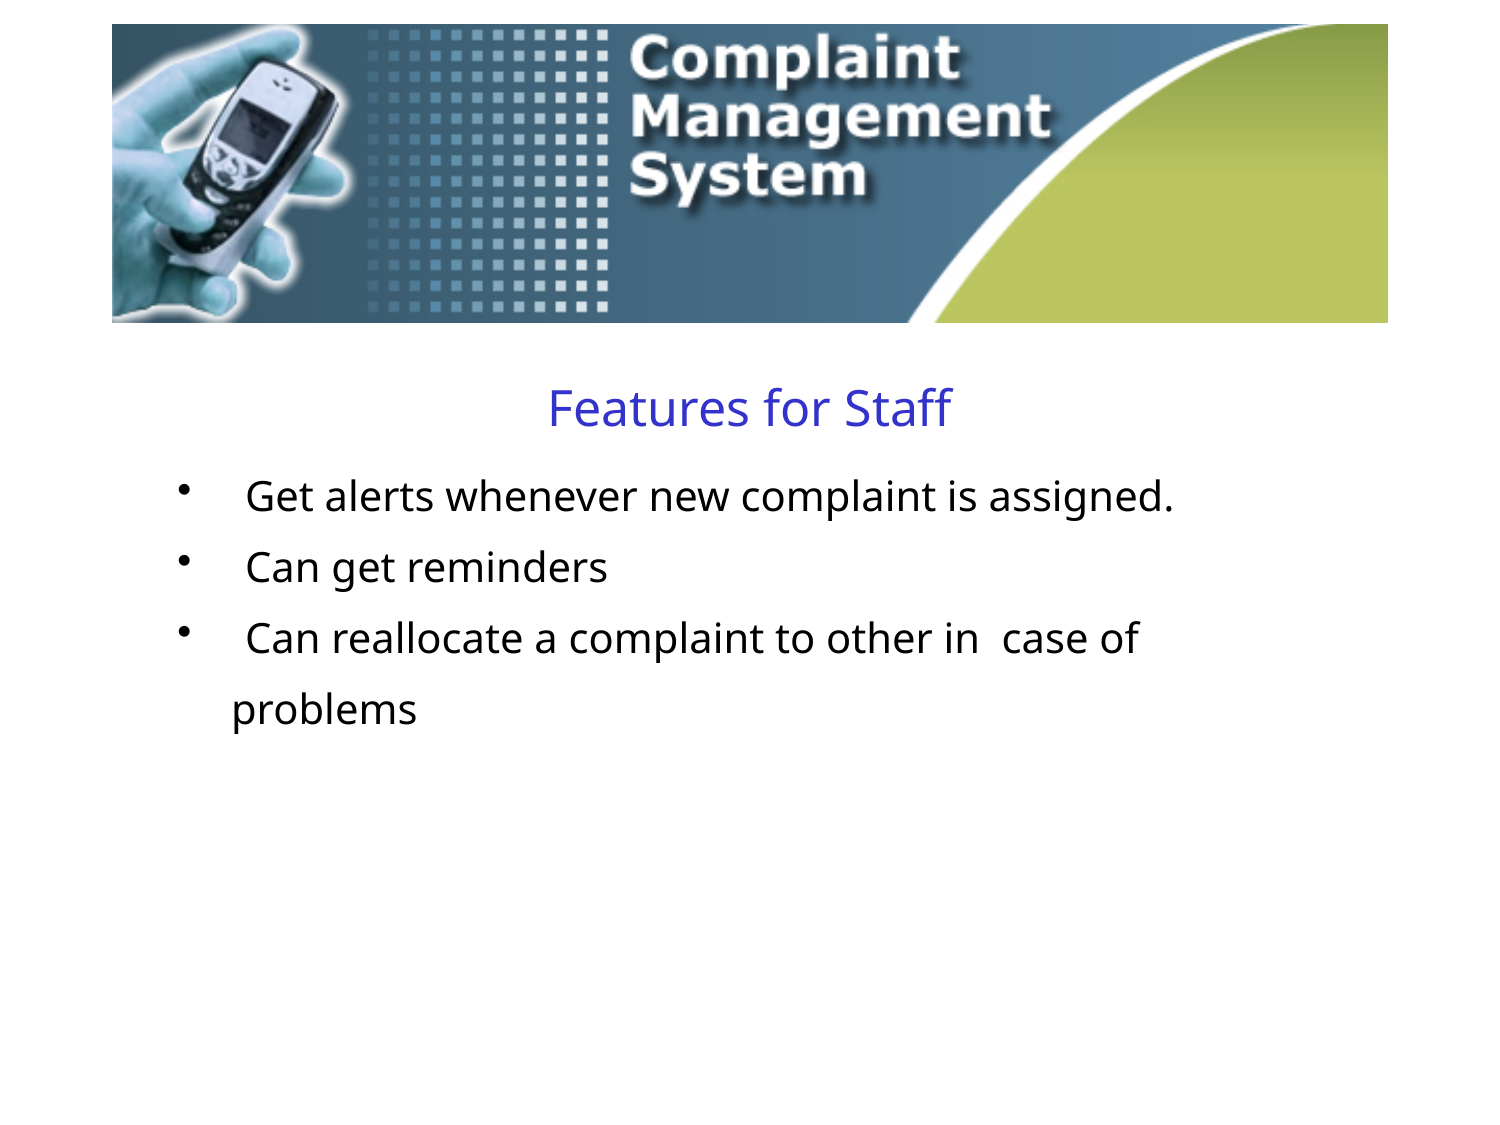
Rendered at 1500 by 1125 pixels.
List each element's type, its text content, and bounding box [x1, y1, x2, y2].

text_box Get alerts whenever new complaint is assigned. Can get reminders Can reallocate a complaint to other in case of problems [162, 462, 1375, 740]
picture [112, 24, 1388, 323]
title Features for Staff [112, 374, 1388, 438]
